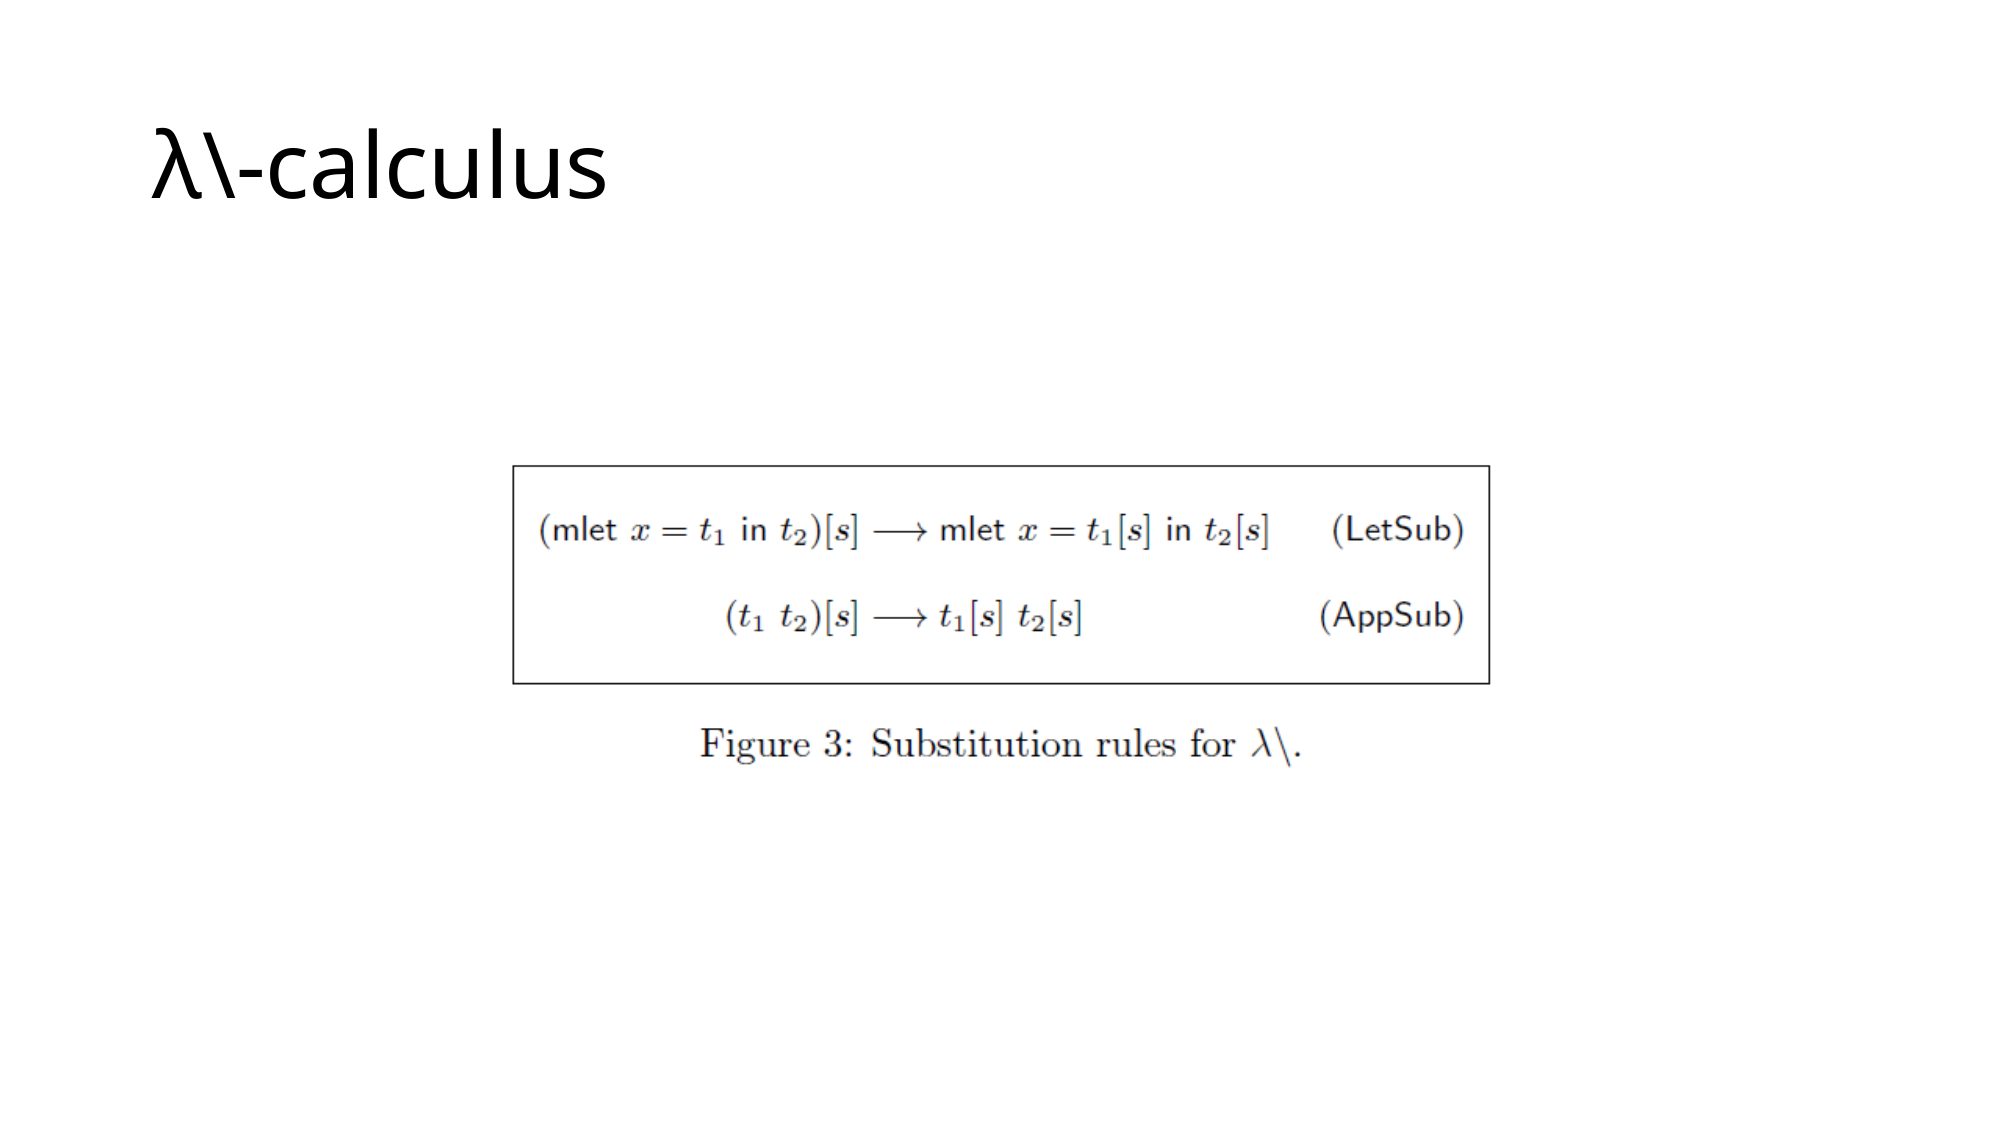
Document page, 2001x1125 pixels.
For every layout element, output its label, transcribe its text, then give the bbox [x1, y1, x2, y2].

picture [494, 453, 1506, 774]
title λ\-calculus [137, 59, 1863, 278]
